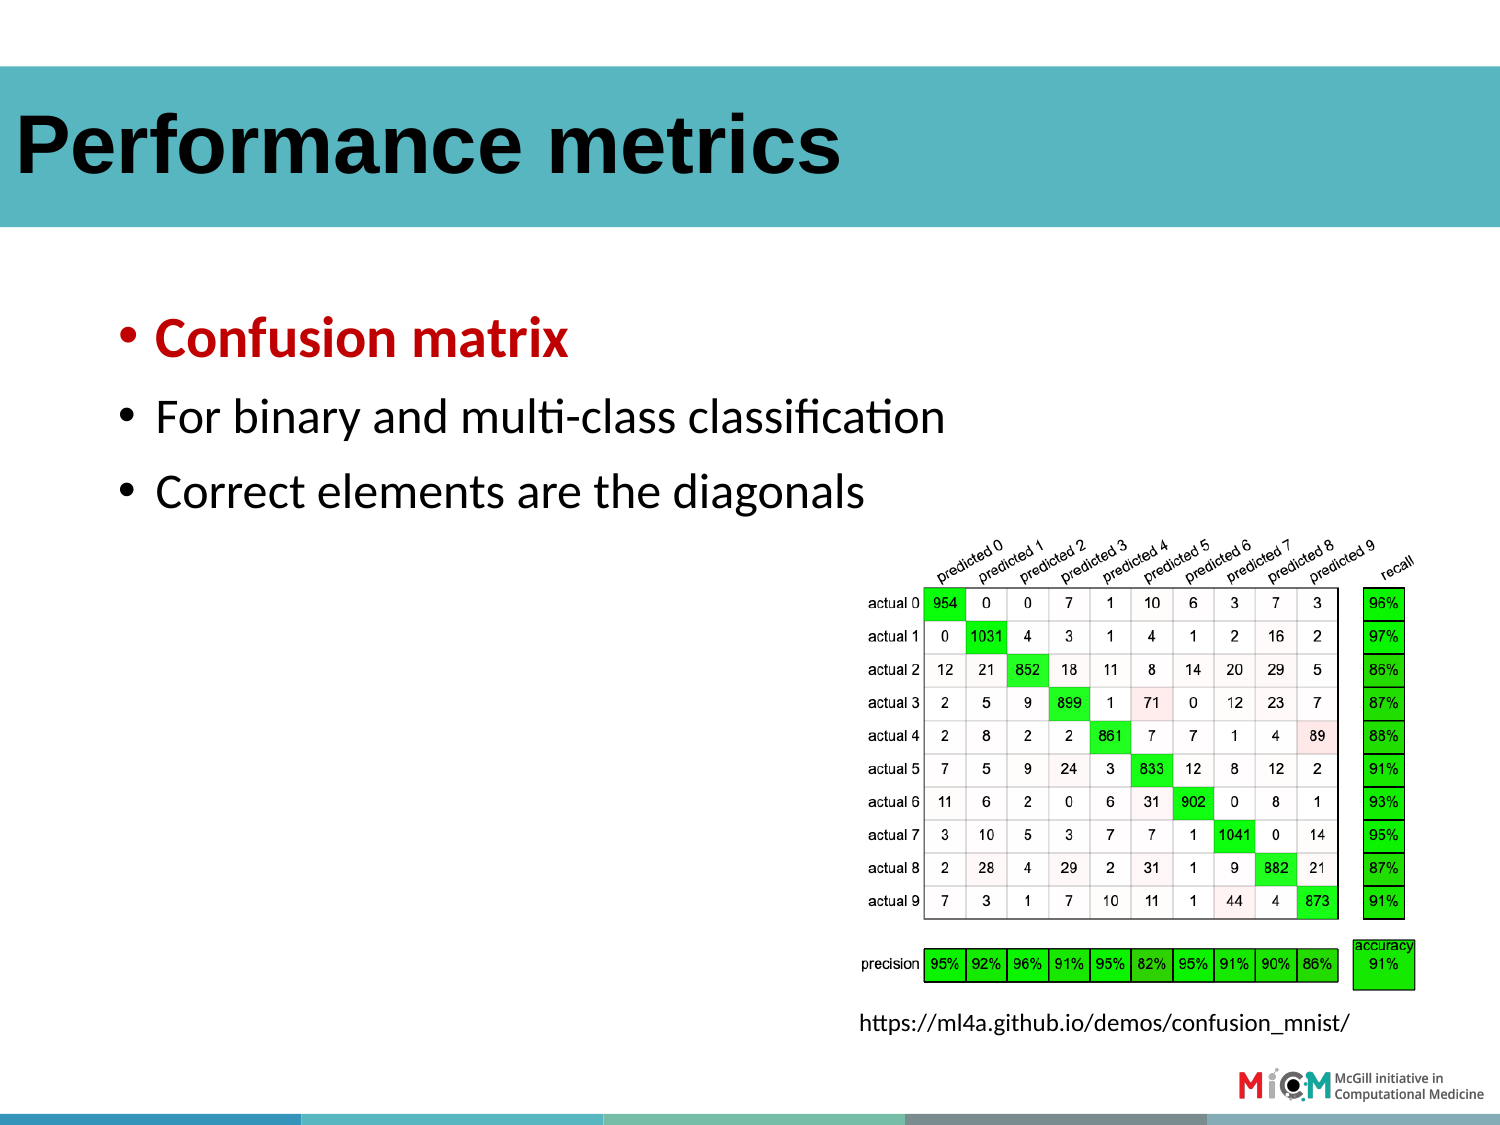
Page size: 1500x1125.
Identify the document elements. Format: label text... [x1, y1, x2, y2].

picture [1211, 1051, 1500, 1122]
text_box Performance metrics [0, 66, 1500, 228]
picture [844, 516, 1425, 1006]
list Confusion matrix For binary and multi-class classification Correct elements are the diagonals [103, 299, 1397, 1014]
text_box https://ml4a.github.io/demos/confusion_mnist/ [844, 999, 1500, 1045]
